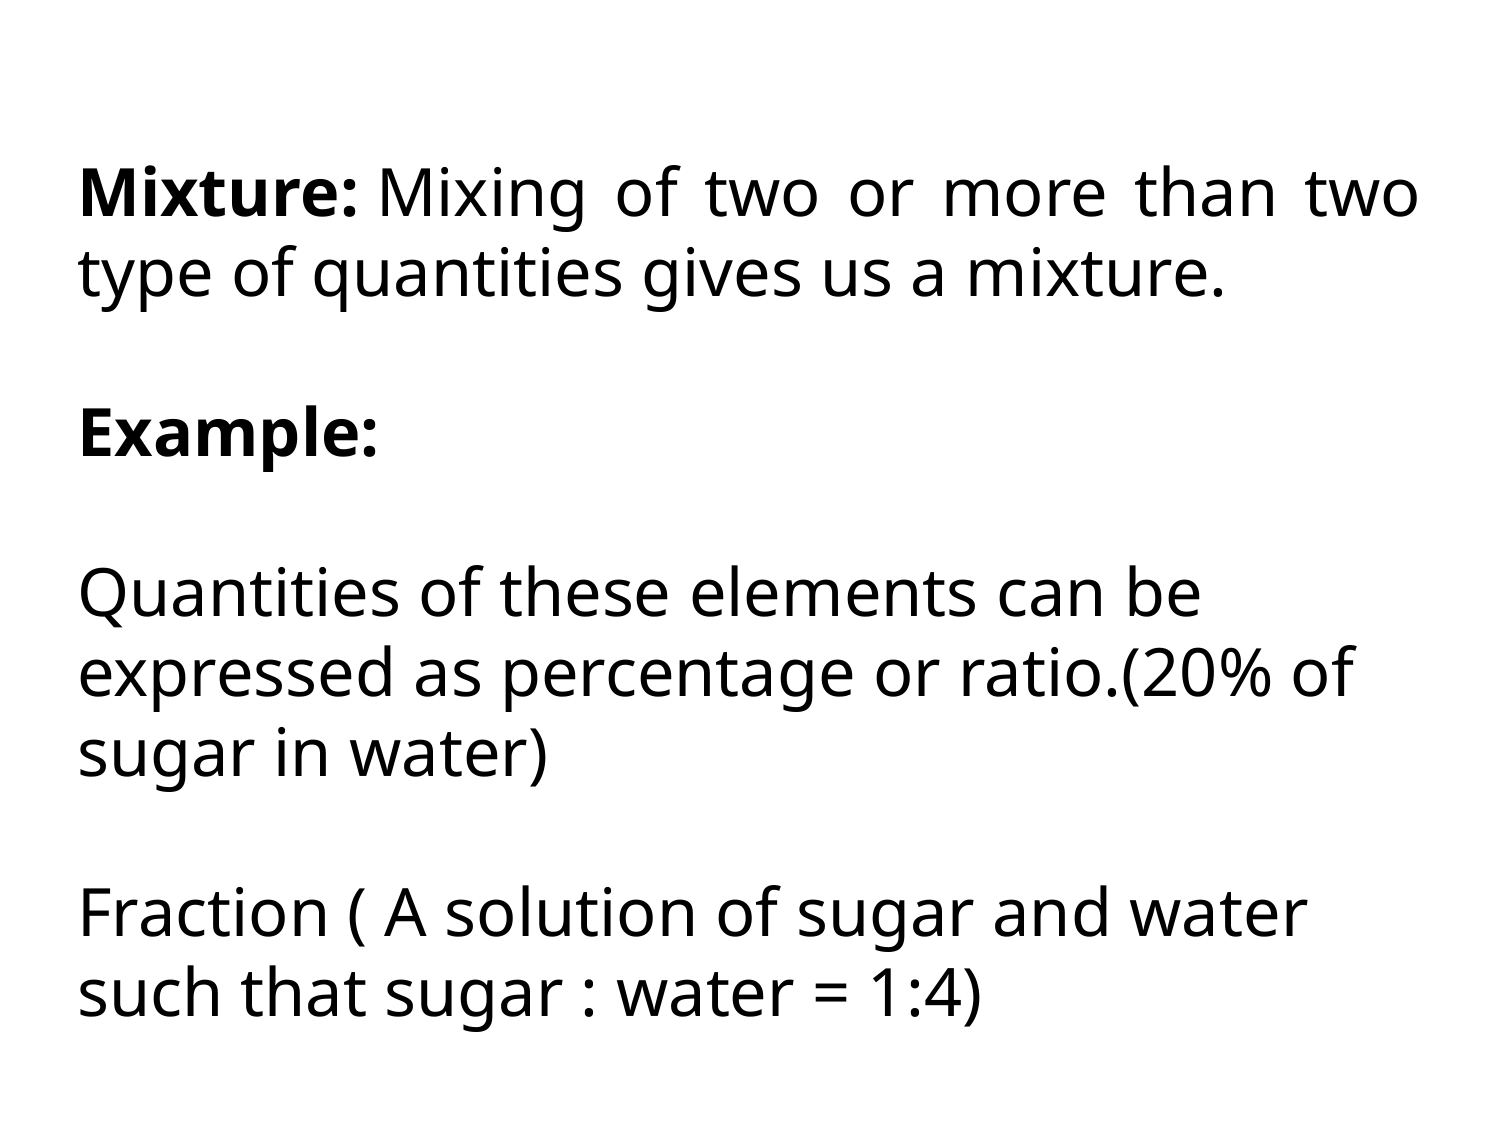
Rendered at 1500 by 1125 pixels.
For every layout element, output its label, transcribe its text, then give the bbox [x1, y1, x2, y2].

text_box Mixture: Mixing of two or more than two type of quantities gives us a mixture. Example: Quantities of these elements can be expressed as percentage or ratio.(20% of sugar in water) Fraction ( A solution of sugar and water such that sugar : water = 1:4) [62, 62, 1438, 1037]
